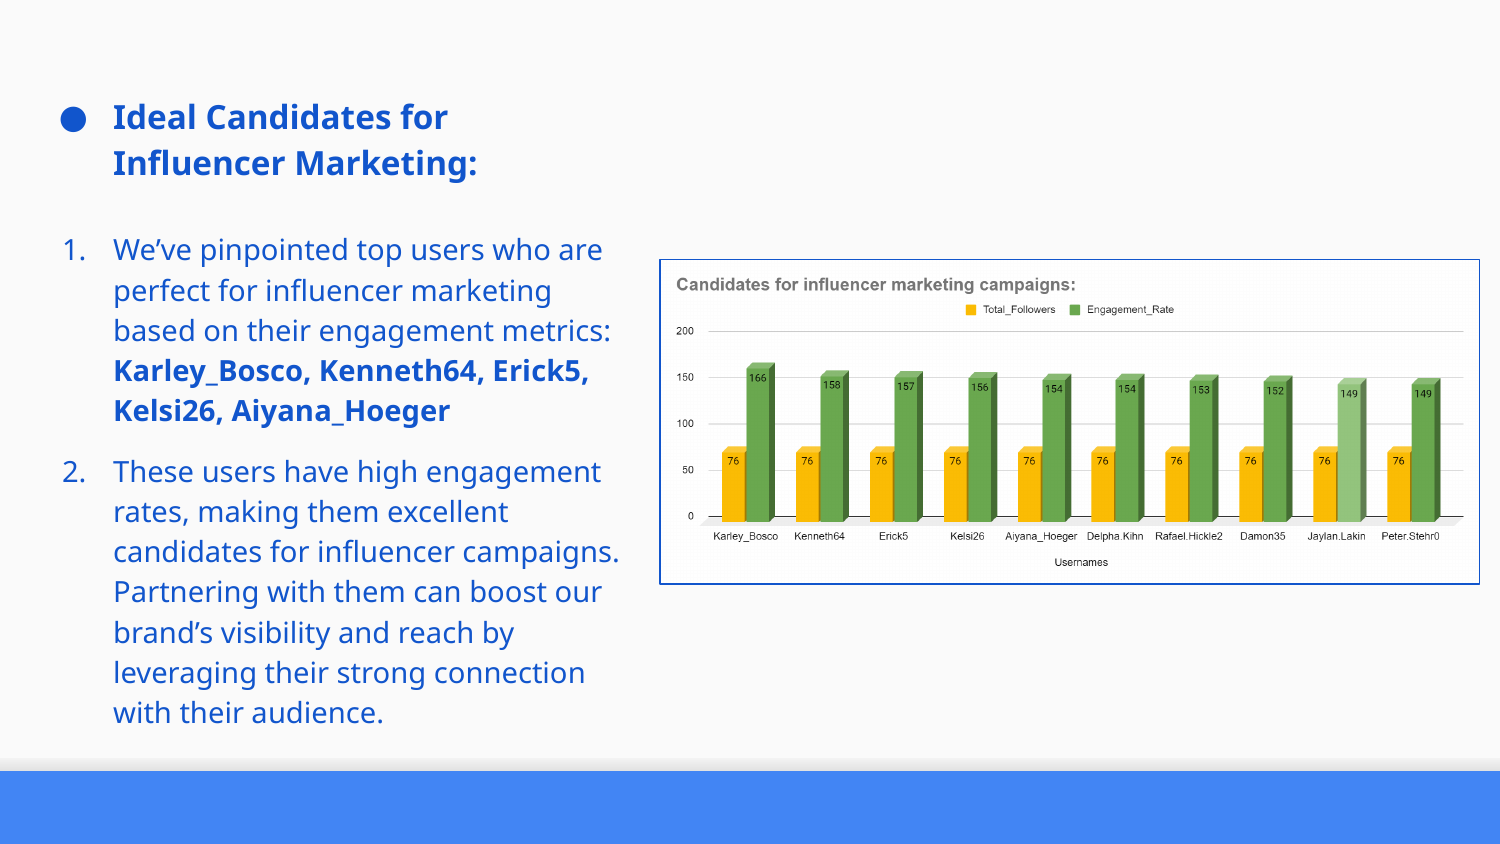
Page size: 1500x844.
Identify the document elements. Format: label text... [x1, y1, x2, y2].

picture [660, 260, 1480, 584]
list Ideal Candidates for Influencer Marketing: We’ve pinpointed top users who are perfect for influencer marketing based on their engagement metrics: Karley_Bosco, Kenneth64, Erick5, Kelsi26, Aiyana_Hoeger These users have high engagement rates, making them excellent candidates for influencer campaigns. Partnering with them can boost our brand’s visibility and reach by leveraging their strong connection with their audience. [23, 121, 636, 764]
